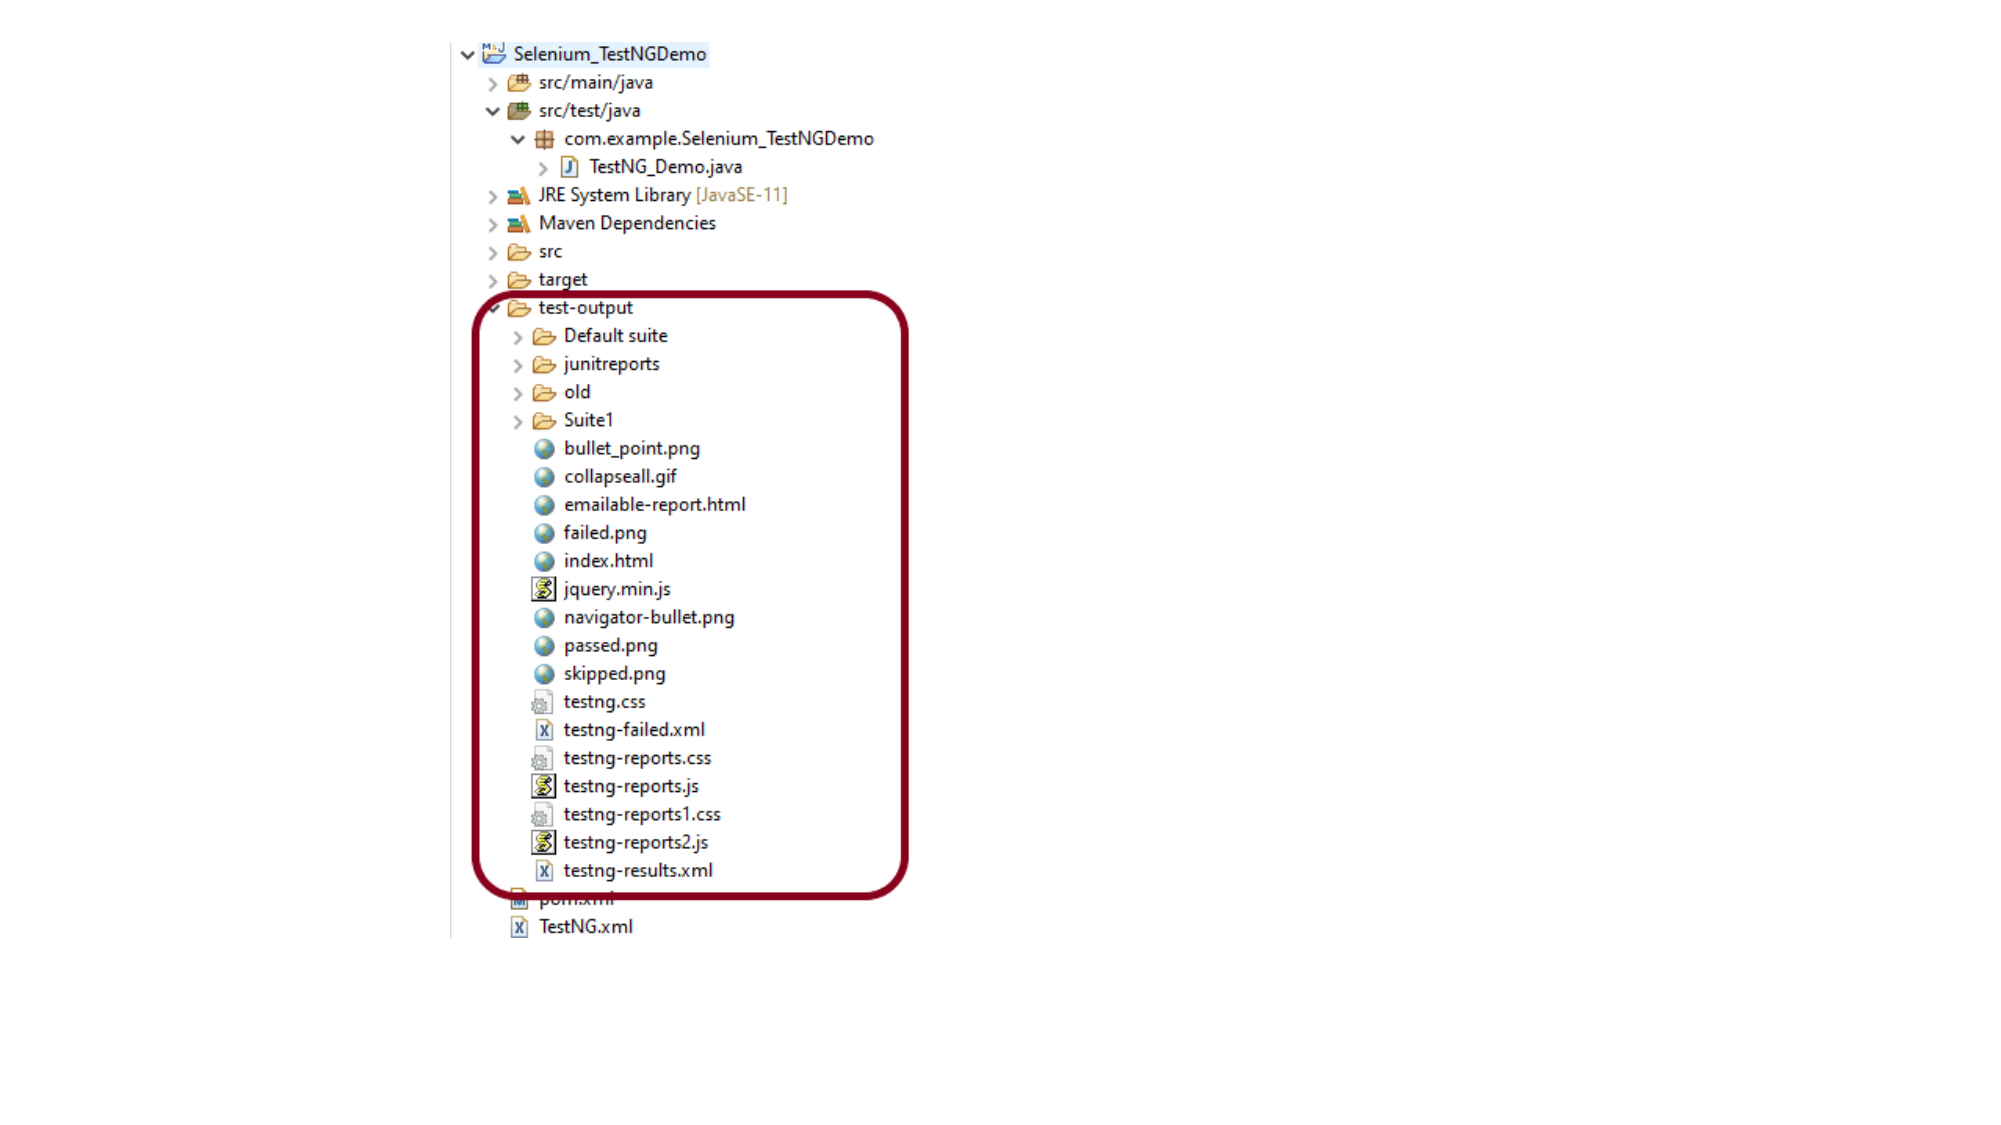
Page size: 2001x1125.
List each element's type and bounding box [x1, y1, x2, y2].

picture [450, 42, 967, 938]
